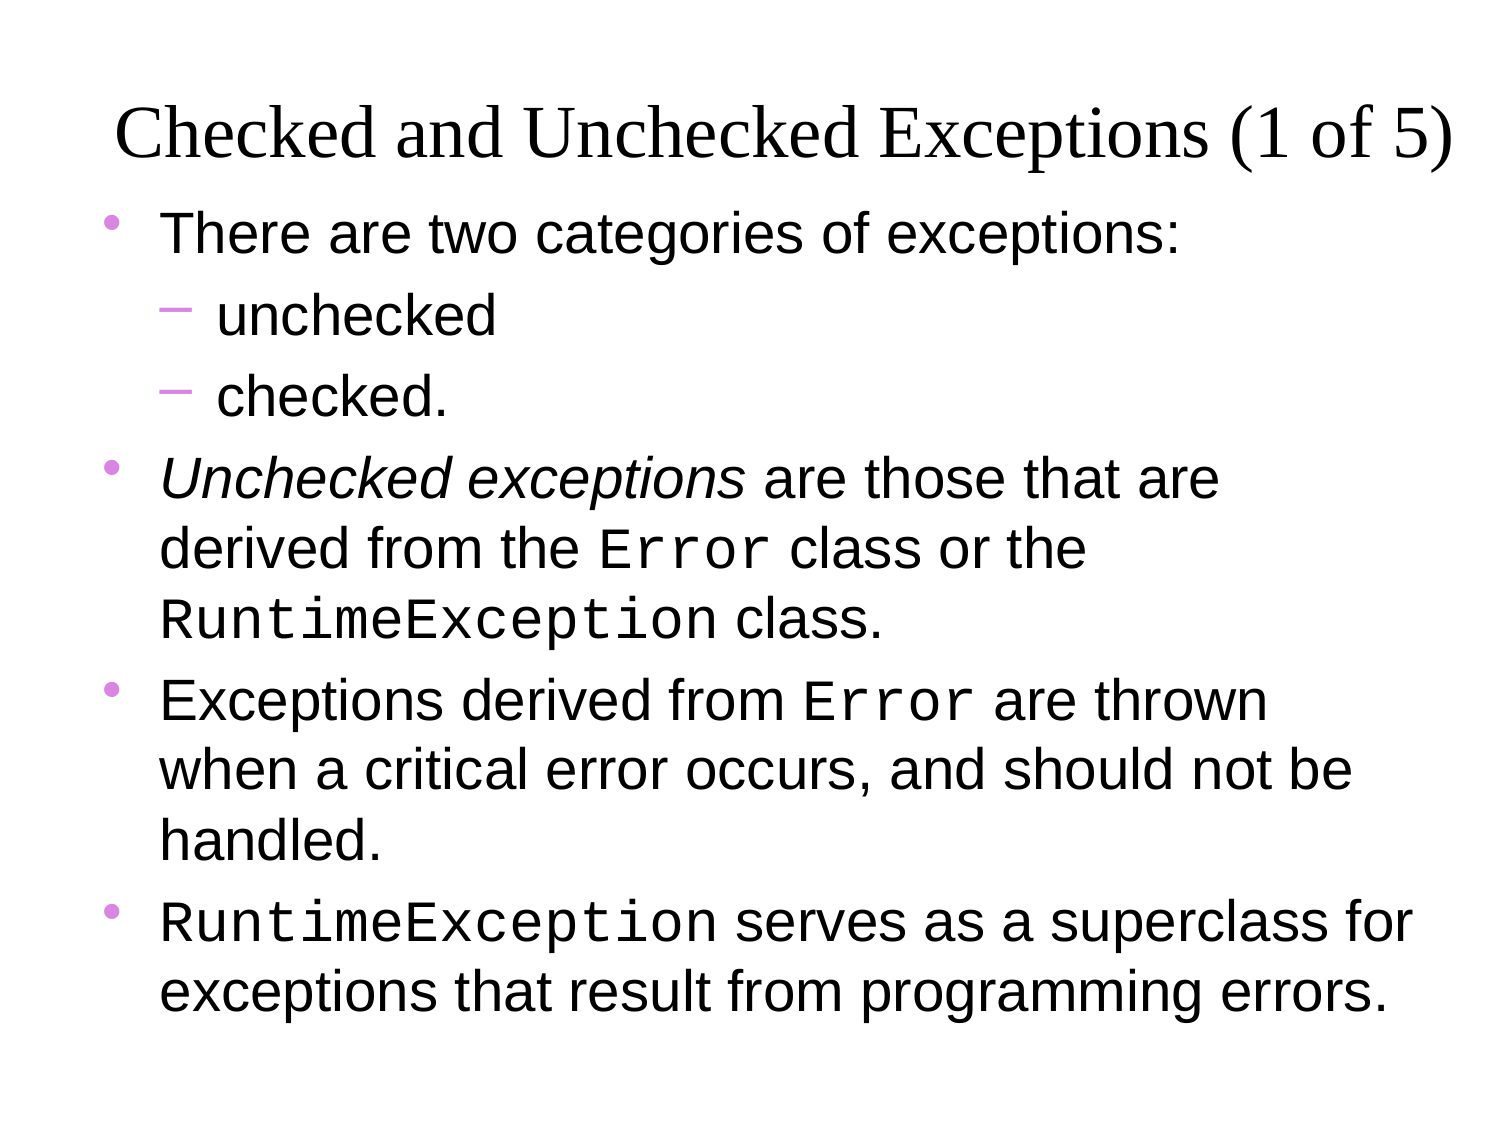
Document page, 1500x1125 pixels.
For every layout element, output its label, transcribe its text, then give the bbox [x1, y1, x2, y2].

title Checked and Unchecked Exceptions (1 of 5) [99, 0, 1500, 181]
list There are two categories of exceptions: unchecked checked. Unchecked exceptions are those that are derived from the Error class or the RuntimeException class. Exceptions derived from Error are thrown when a critical error occurs, and should not be handled. RuntimeException serves as a superclass for exceptions that result from programming errors. [70, 187, 1421, 1088]
